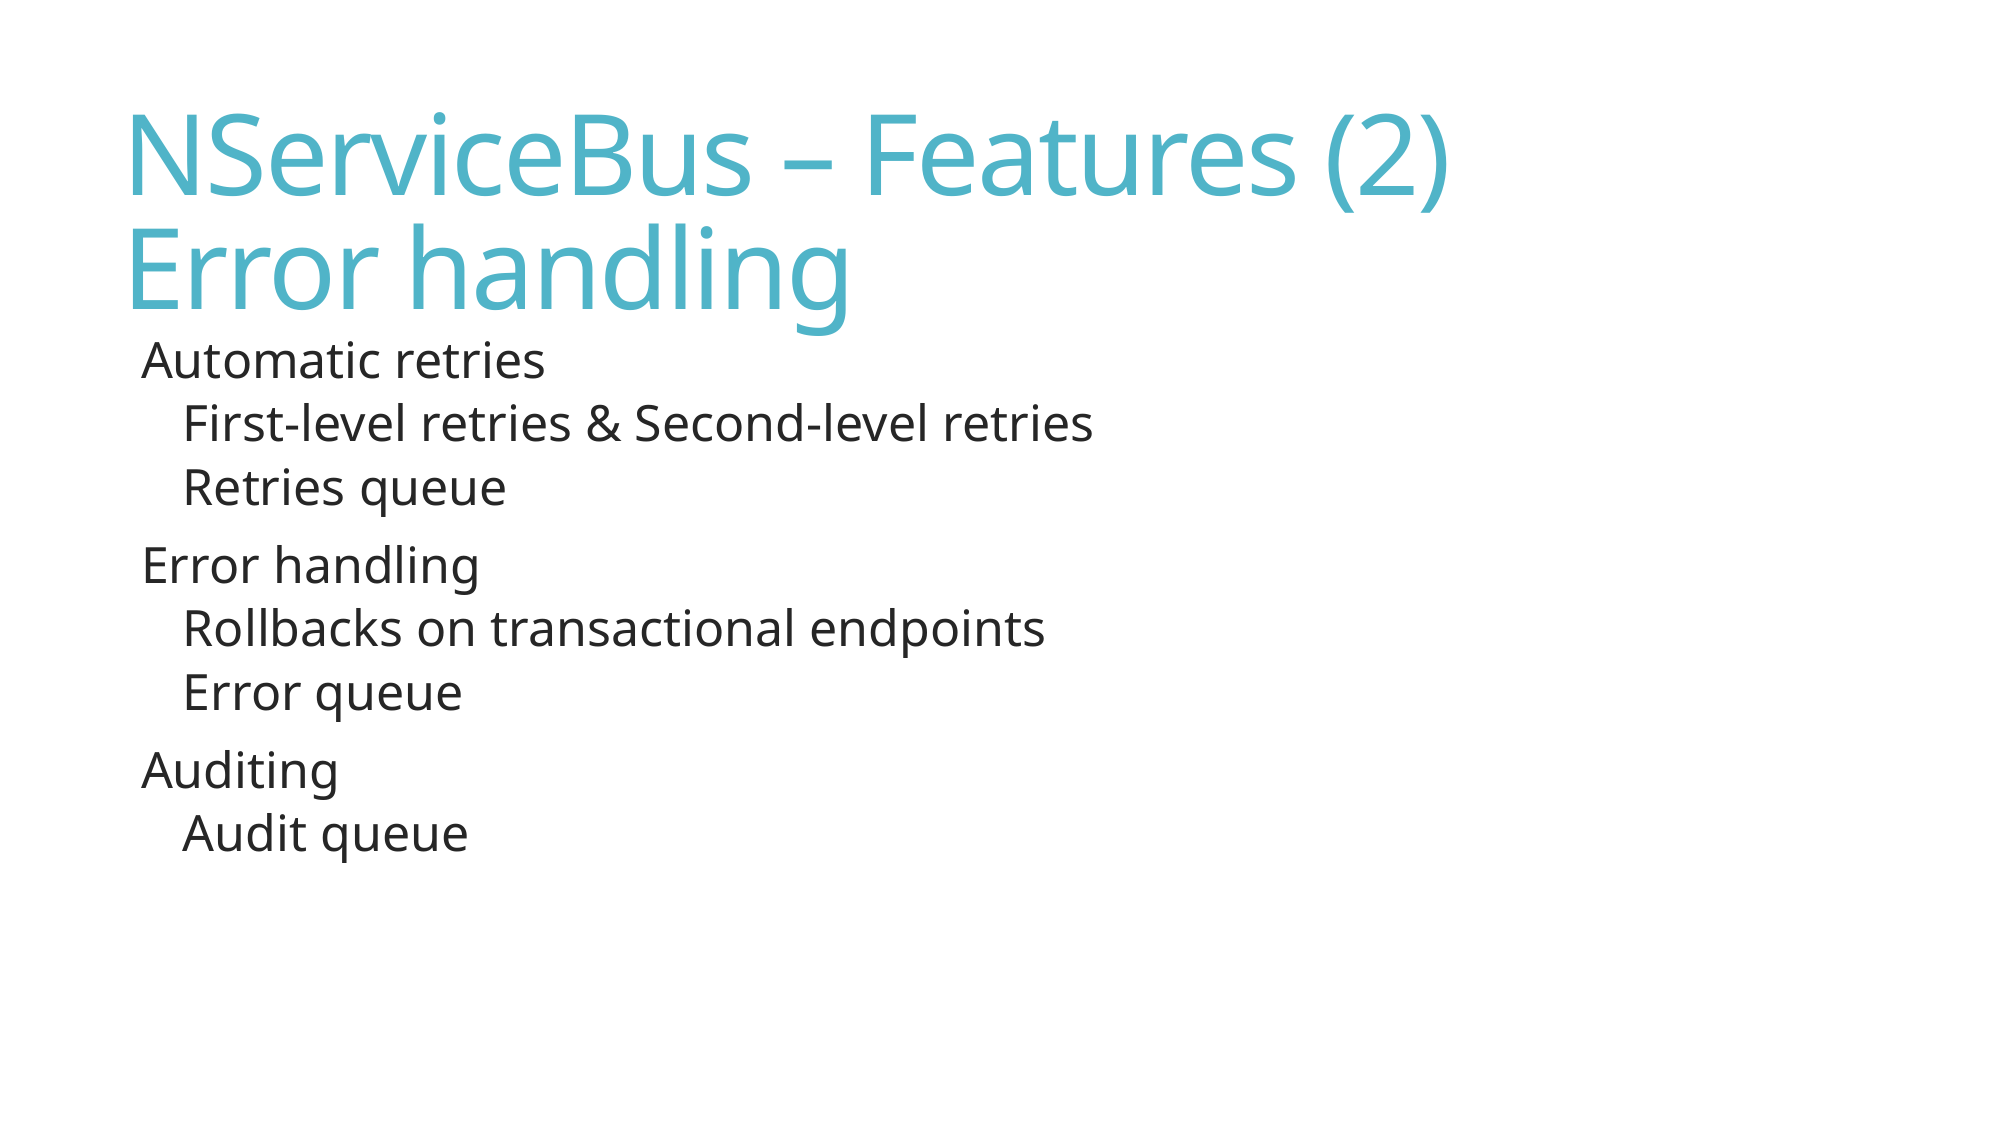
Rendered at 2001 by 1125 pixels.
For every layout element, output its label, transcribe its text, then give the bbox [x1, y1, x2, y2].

list Automatic retries First-level retries & Second-level retries Retries queue Error handling Rollbacks on transactional endpoints Error queue Auditing Audit queue [111, 329, 1876, 948]
title NServiceBus – Features (2) Error handling [107, 81, 1875, 354]
